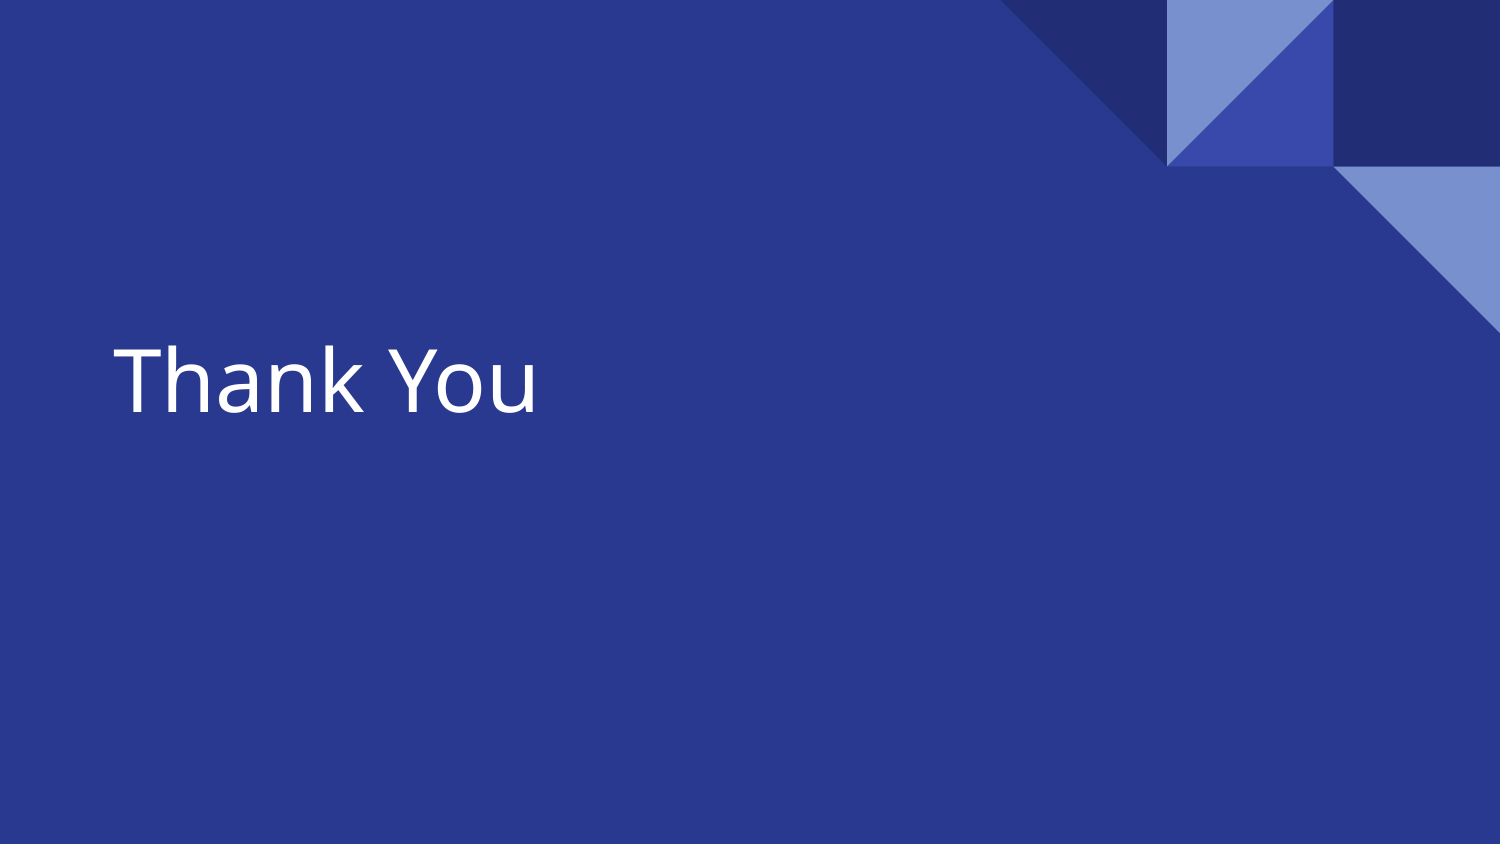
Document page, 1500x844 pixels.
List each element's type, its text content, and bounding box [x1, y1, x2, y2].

title Thank You [98, 307, 1447, 446]
